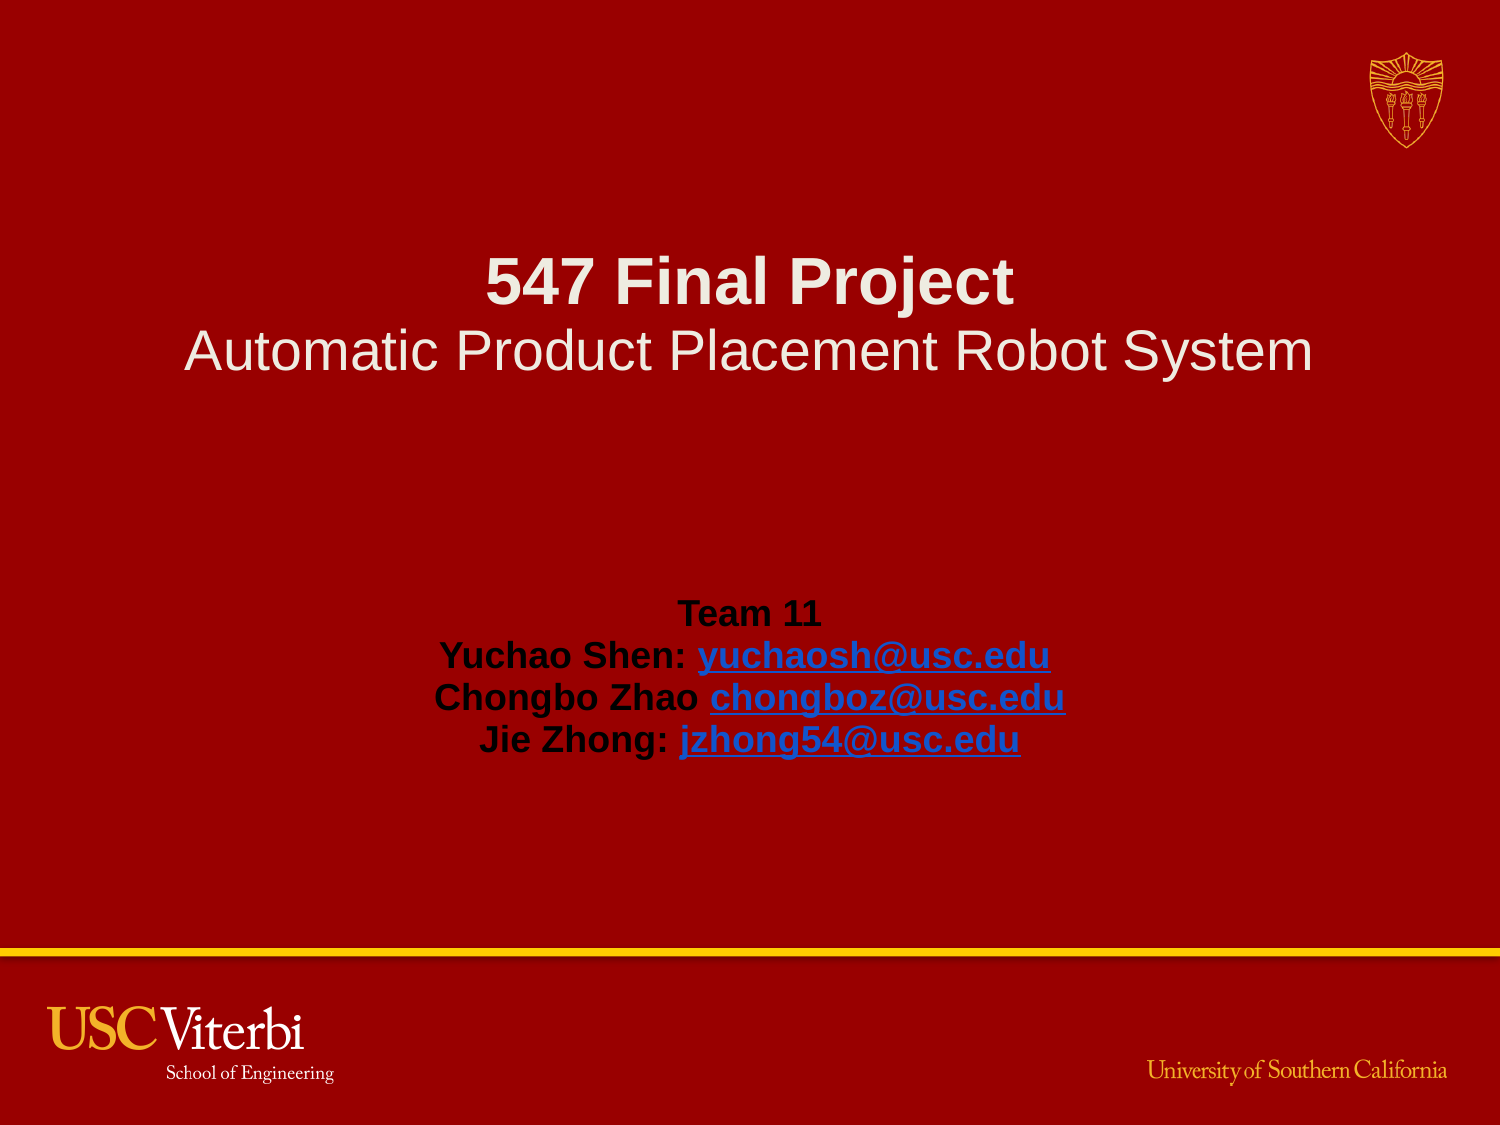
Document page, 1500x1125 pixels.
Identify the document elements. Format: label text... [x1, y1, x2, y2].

text_box Team 11 Yuchao Shen: yuchaosh@usc.edu Chongbo Zhao chongboz@usc.edu Jie Zhong: jzhong54@usc.edu [1, 585, 1499, 799]
picture [47, 1006, 334, 1084]
picture [1147, 1059, 1447, 1086]
text_box 547 Final Project Automatic Product Placement Robot System [1, 132, 1499, 494]
picture [1345, 39, 1468, 132]
